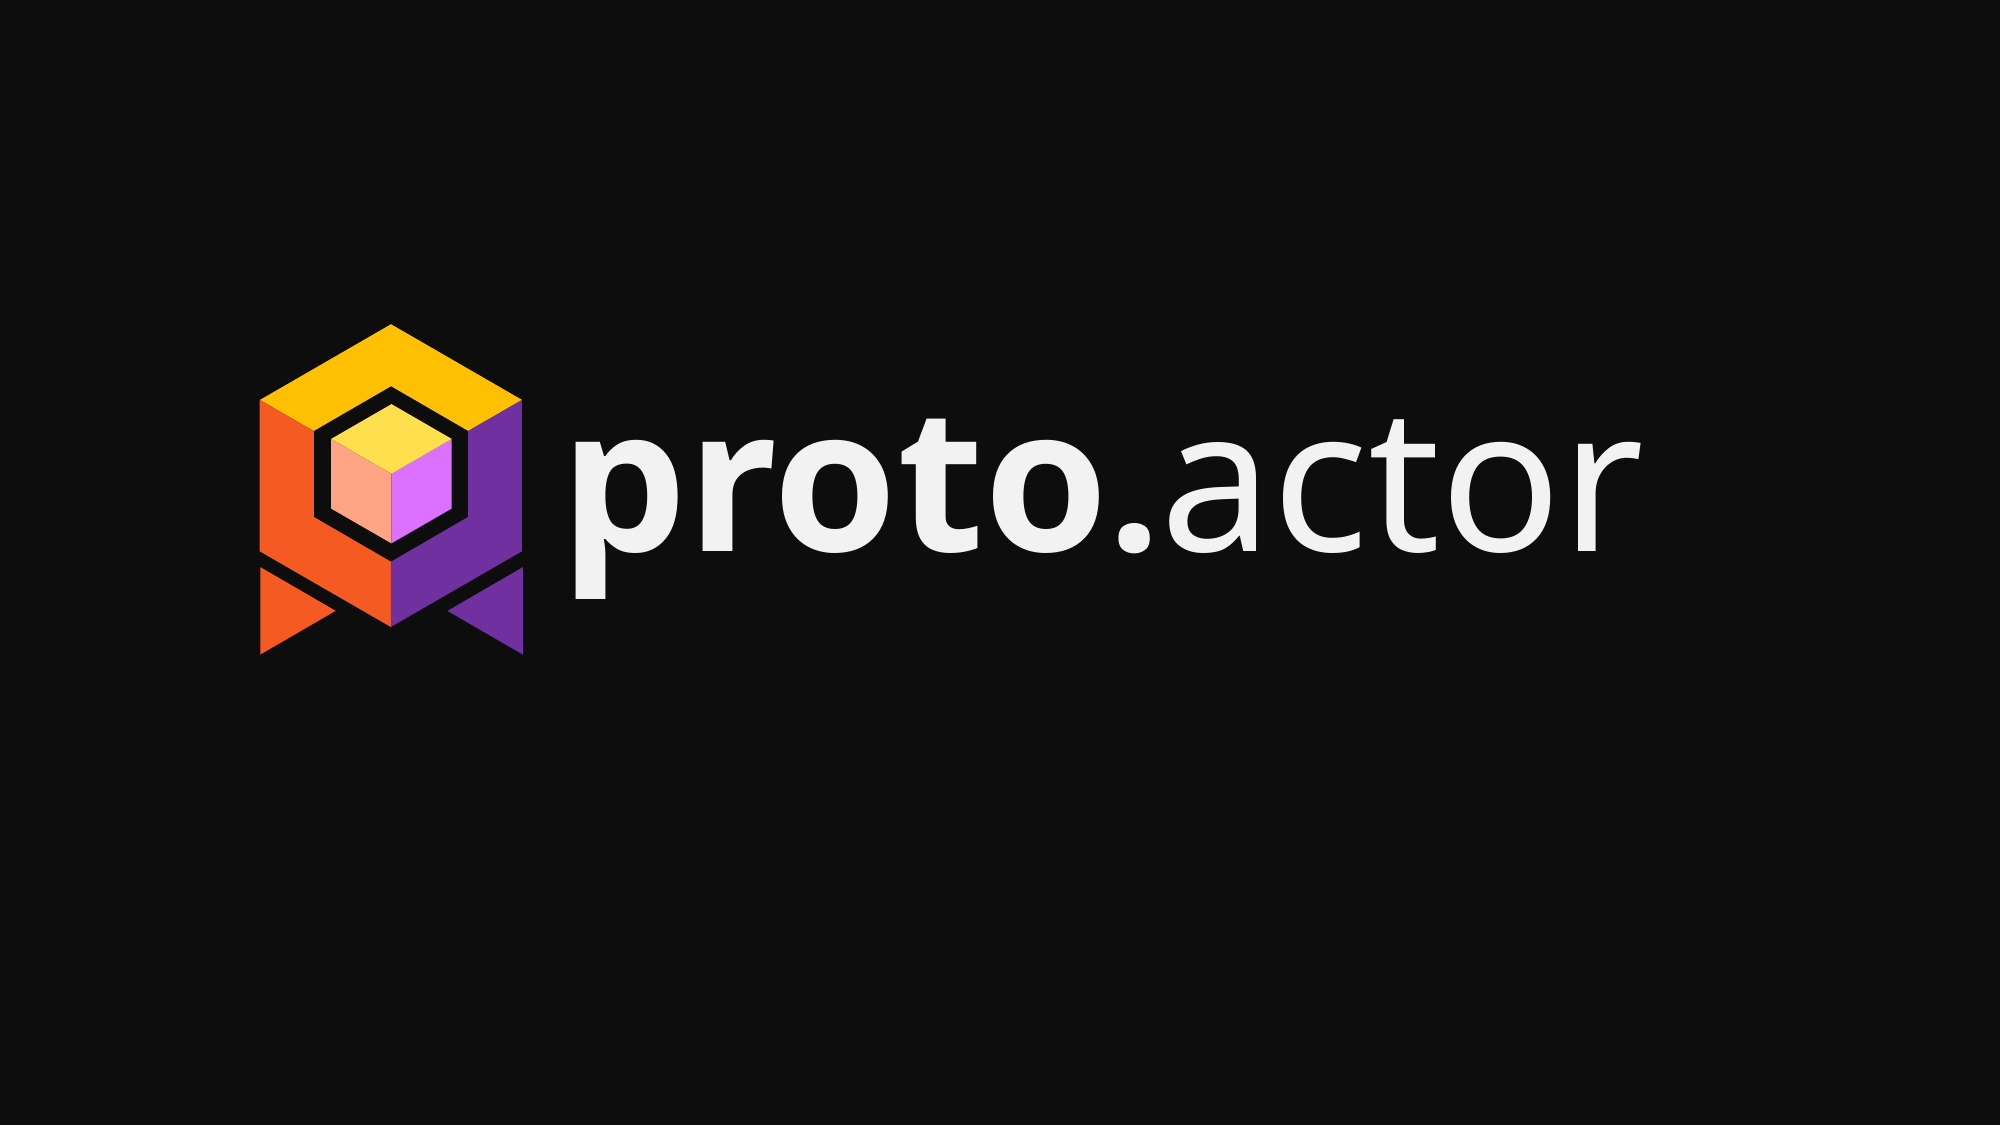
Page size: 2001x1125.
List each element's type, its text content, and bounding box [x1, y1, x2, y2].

text_box proto.actor [545, 344, 1660, 599]
text_box [249, 324, 1751, 669]
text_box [259, 324, 523, 655]
